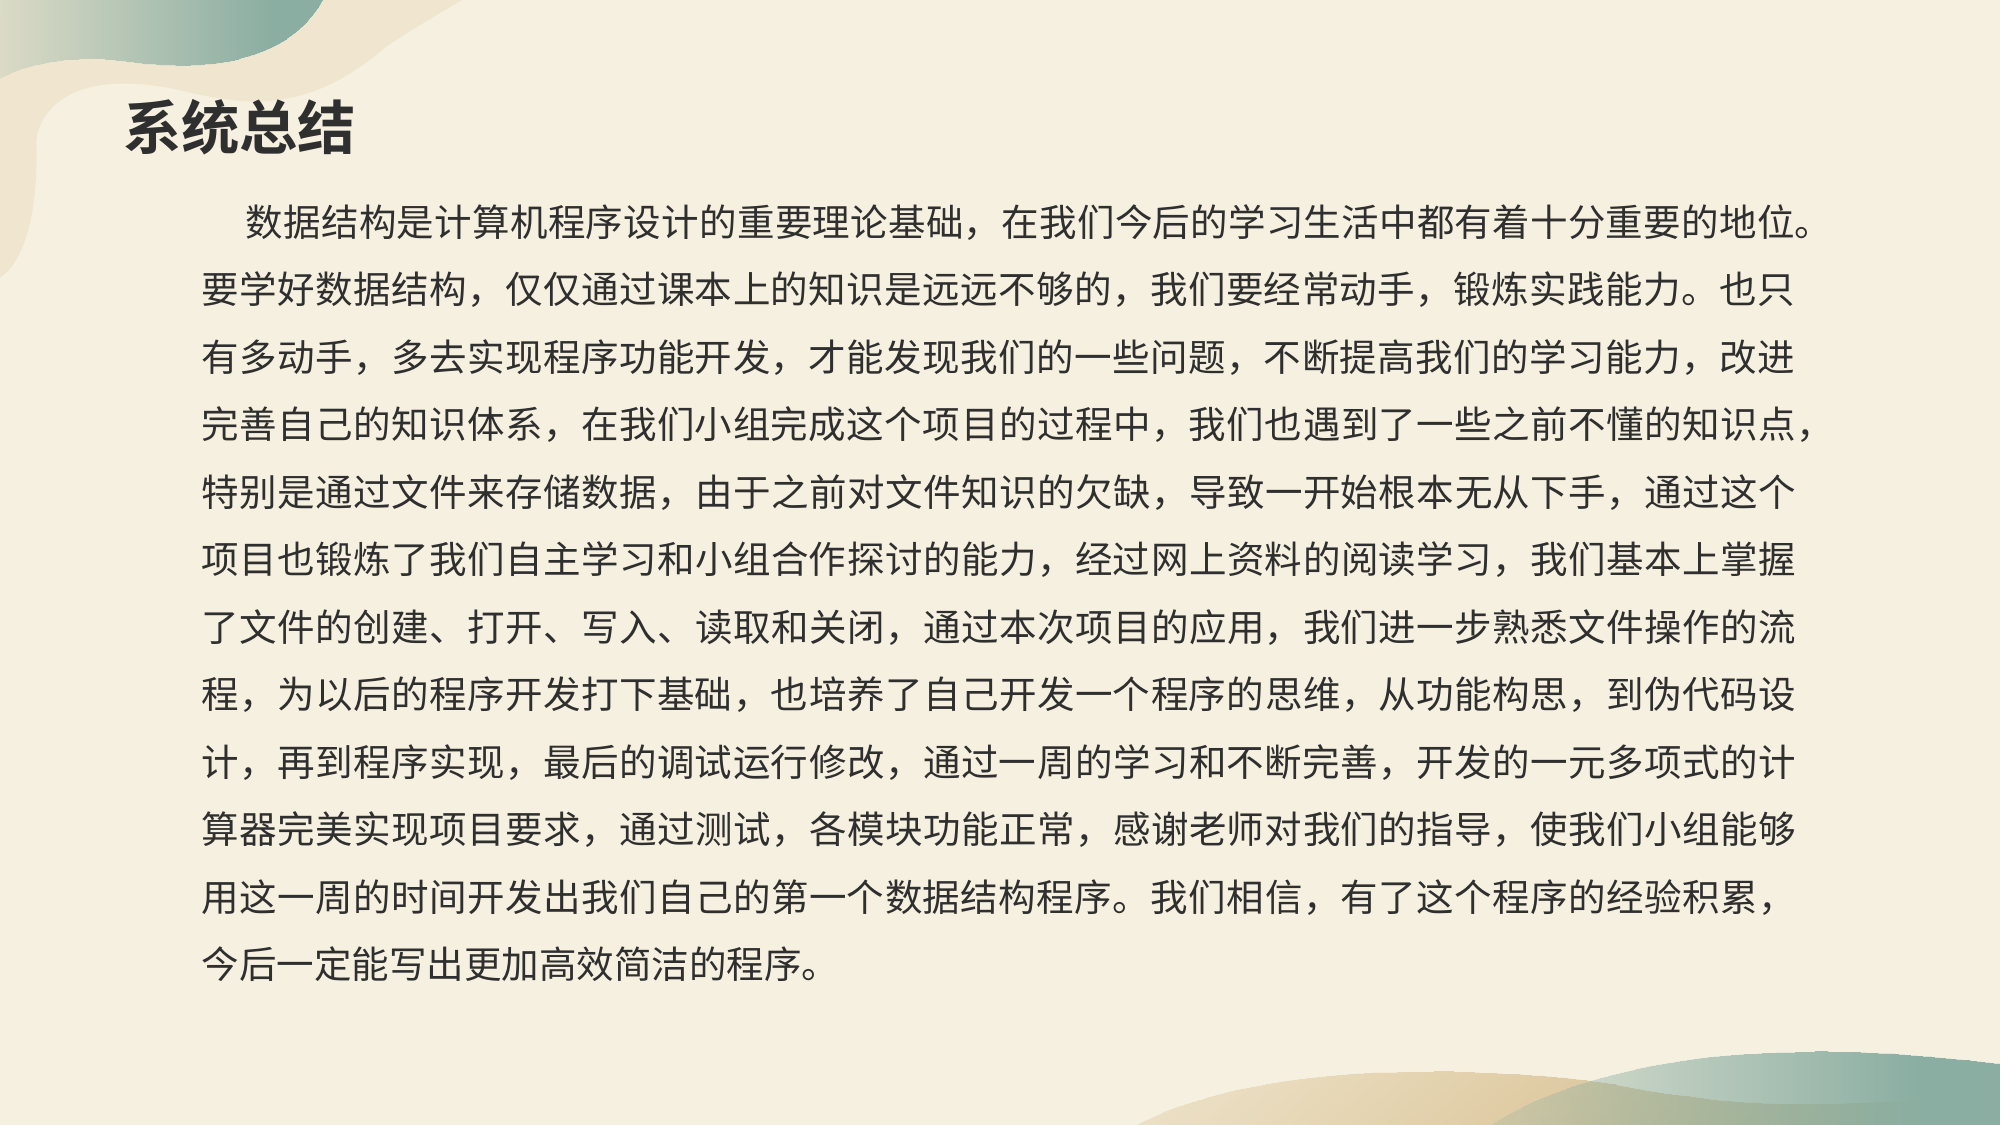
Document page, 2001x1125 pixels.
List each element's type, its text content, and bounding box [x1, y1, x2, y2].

text_box 数据结构是计算机程序设计的重要理论基础，在我们今后的学习生活中都有着十分重要的地位。要学好数据结构，仅仅通过课本上的知识是远远不够的，我们要经常动手，锻炼实践能力。也只有多动手，多去实现程序功能开发，才能发现我们的一些问题，不断提高我们的学习能力，改进完善自己的知识体系，在我们小组完成这个项目的过程中，我们也遇到了一些之前不懂的知识点，特别是通过文件来存储数据，由于之前对文件知识的欠缺，导致一开始根本无从下手，通过这个项目也锻炼了我们自主学习和小组合作探讨的能力，经过网上资料的阅读学习，我们基本上掌握了文件的创建、打开、写入、读取和关闭，通过本次项目的应用，我们进一步熟悉文件操作的流程，为以后的程序开发打下基础，也培养了自己开发一个程序的思维，从功能构思，到伪代码设计，再到程序实现，最后的调试运行修改，通过一周的学习和不断完善，开发的一元多项式的计算器完美实现项目要求，通过测试，各模块功能正常，感谢老师对我们的指导，使我们小组能够用这一周的时间开发出我们自己的第一个数据结构程序。我们相信，有了这个程序的经验积累，今后一定能写出更加高效简洁的程序。 [187, 168, 1811, 1039]
title 系统总结 [108, 21, 1890, 169]
